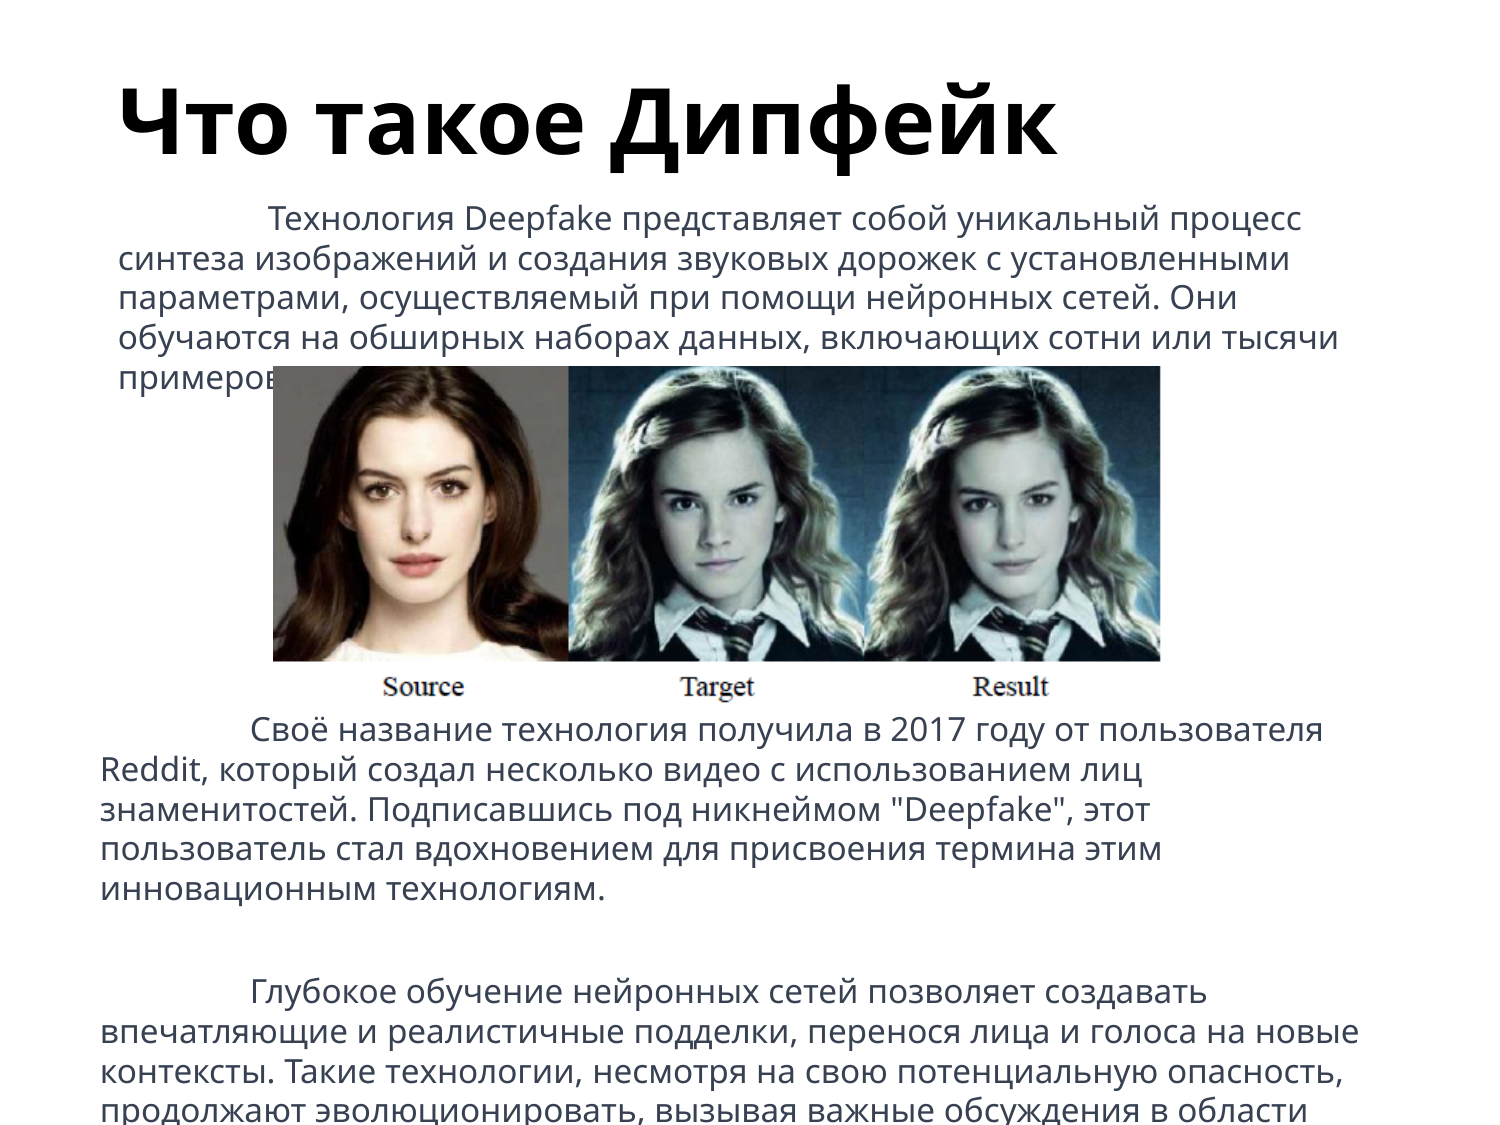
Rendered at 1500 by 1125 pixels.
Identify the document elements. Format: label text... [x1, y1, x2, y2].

title Что такое Дипфейк [103, 59, 1397, 189]
text_box Своё название технология получила в 2017 году от пользователя Reddit, который создал несколько видео с использованием лиц знаменитостей. Подписавшись под никнеймом "Deepfake", этот пользователь стал вдохновением для присвоения термина этим инновационным технологиям. Глубокое обучение нейронных сетей позволяет создавать впечатляющие и реалистичные подделки, перенося лица и голоса на новые контексты. Такие технологии, несмотря на свою потенциальную опасность, продолжают эволюционировать, вызывая важные обсуждения в области кибербезопасности и этических вопросов. [85, 700, 1380, 1125]
picture [273, 366, 1162, 704]
text_box Технология Deepfake представляет собой уникальный процесс синтеза изображений и создания звуковых дорожек с установленными параметрами, осуществляемый при помощи нейронных сетей. Они обучаются на обширных наборах данных, включающих сотни или тысячи примеров лиц и соответствующих голосов. [103, 189, 1397, 404]
